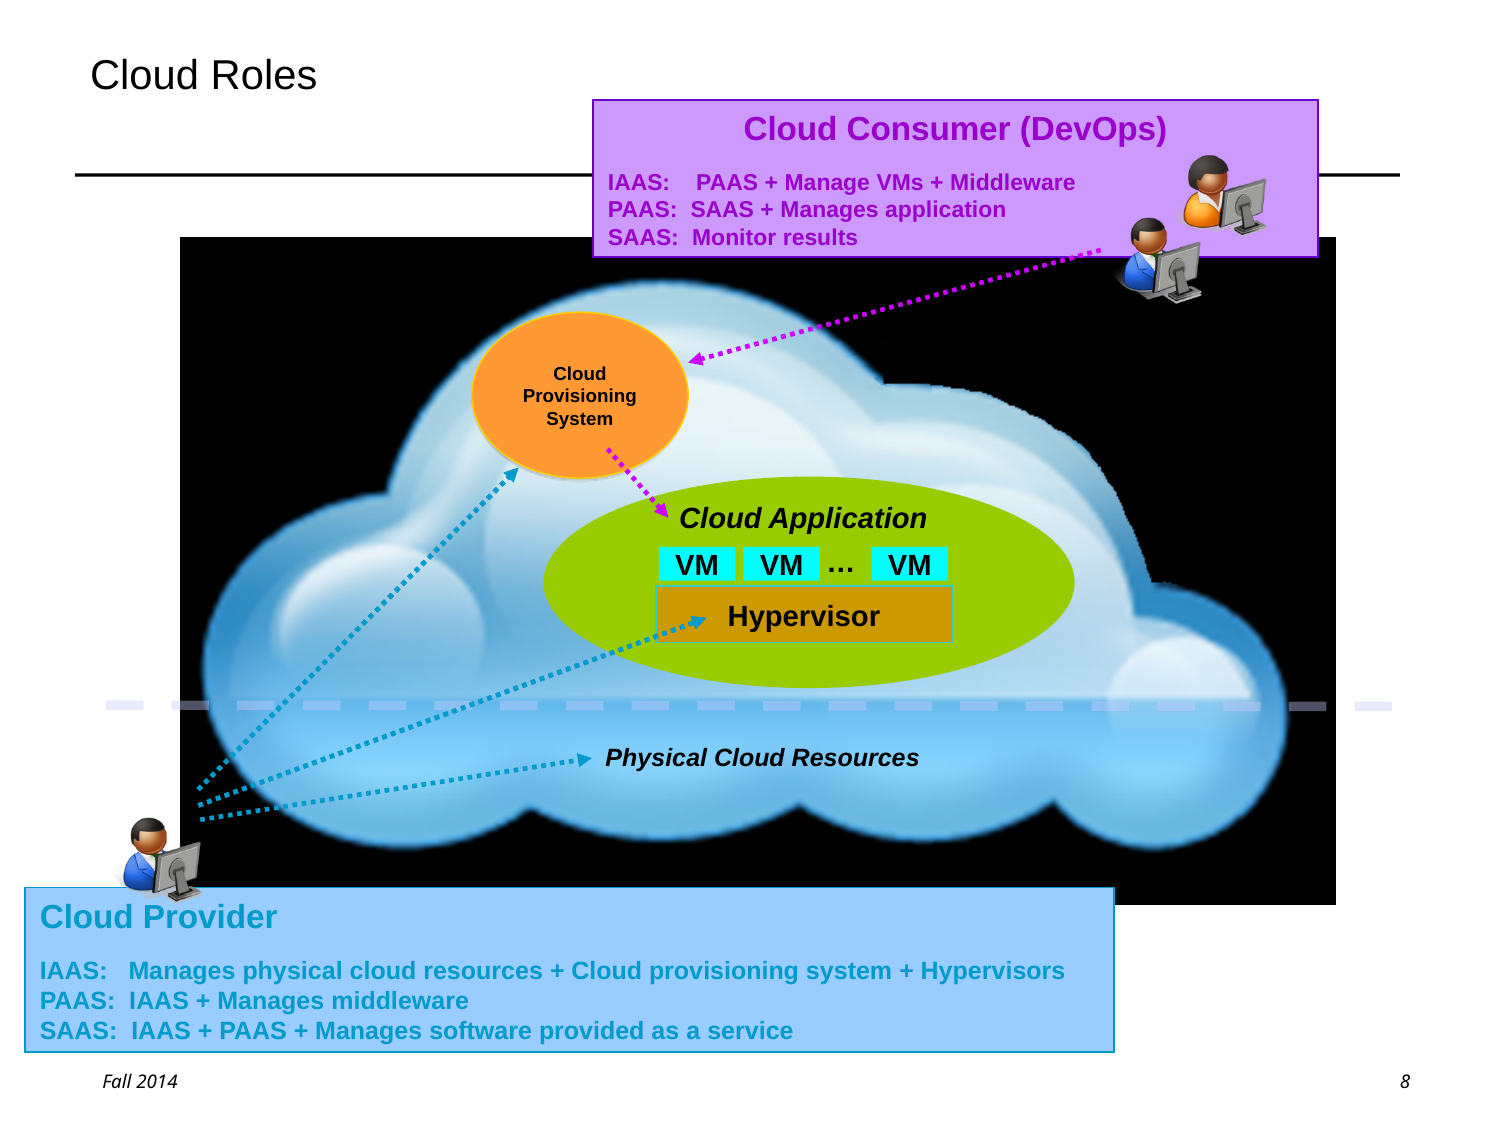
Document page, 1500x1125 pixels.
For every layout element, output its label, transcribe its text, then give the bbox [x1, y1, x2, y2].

text_box Cloud Provider IAAS: Manages physical cloud resources + Cloud provisioning system + Hypervisors PAAS: IAAS + Manages middleware SAAS: IAAS + PAAS + Manages software provided as a service [24, 887, 1114, 1052]
slide_number 8 [1074, 1062, 1425, 1100]
title Cloud Roles [75, 45, 1425, 125]
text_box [655, 491, 953, 643]
text_box Cloud Consumer (DevOps) IAAS: PAAS + Manage VMs + Middleware PAAS: SAAS + Manages application SAAS: Monitor results [593, 125, 1319, 235]
picture [112, 149, 1336, 906]
